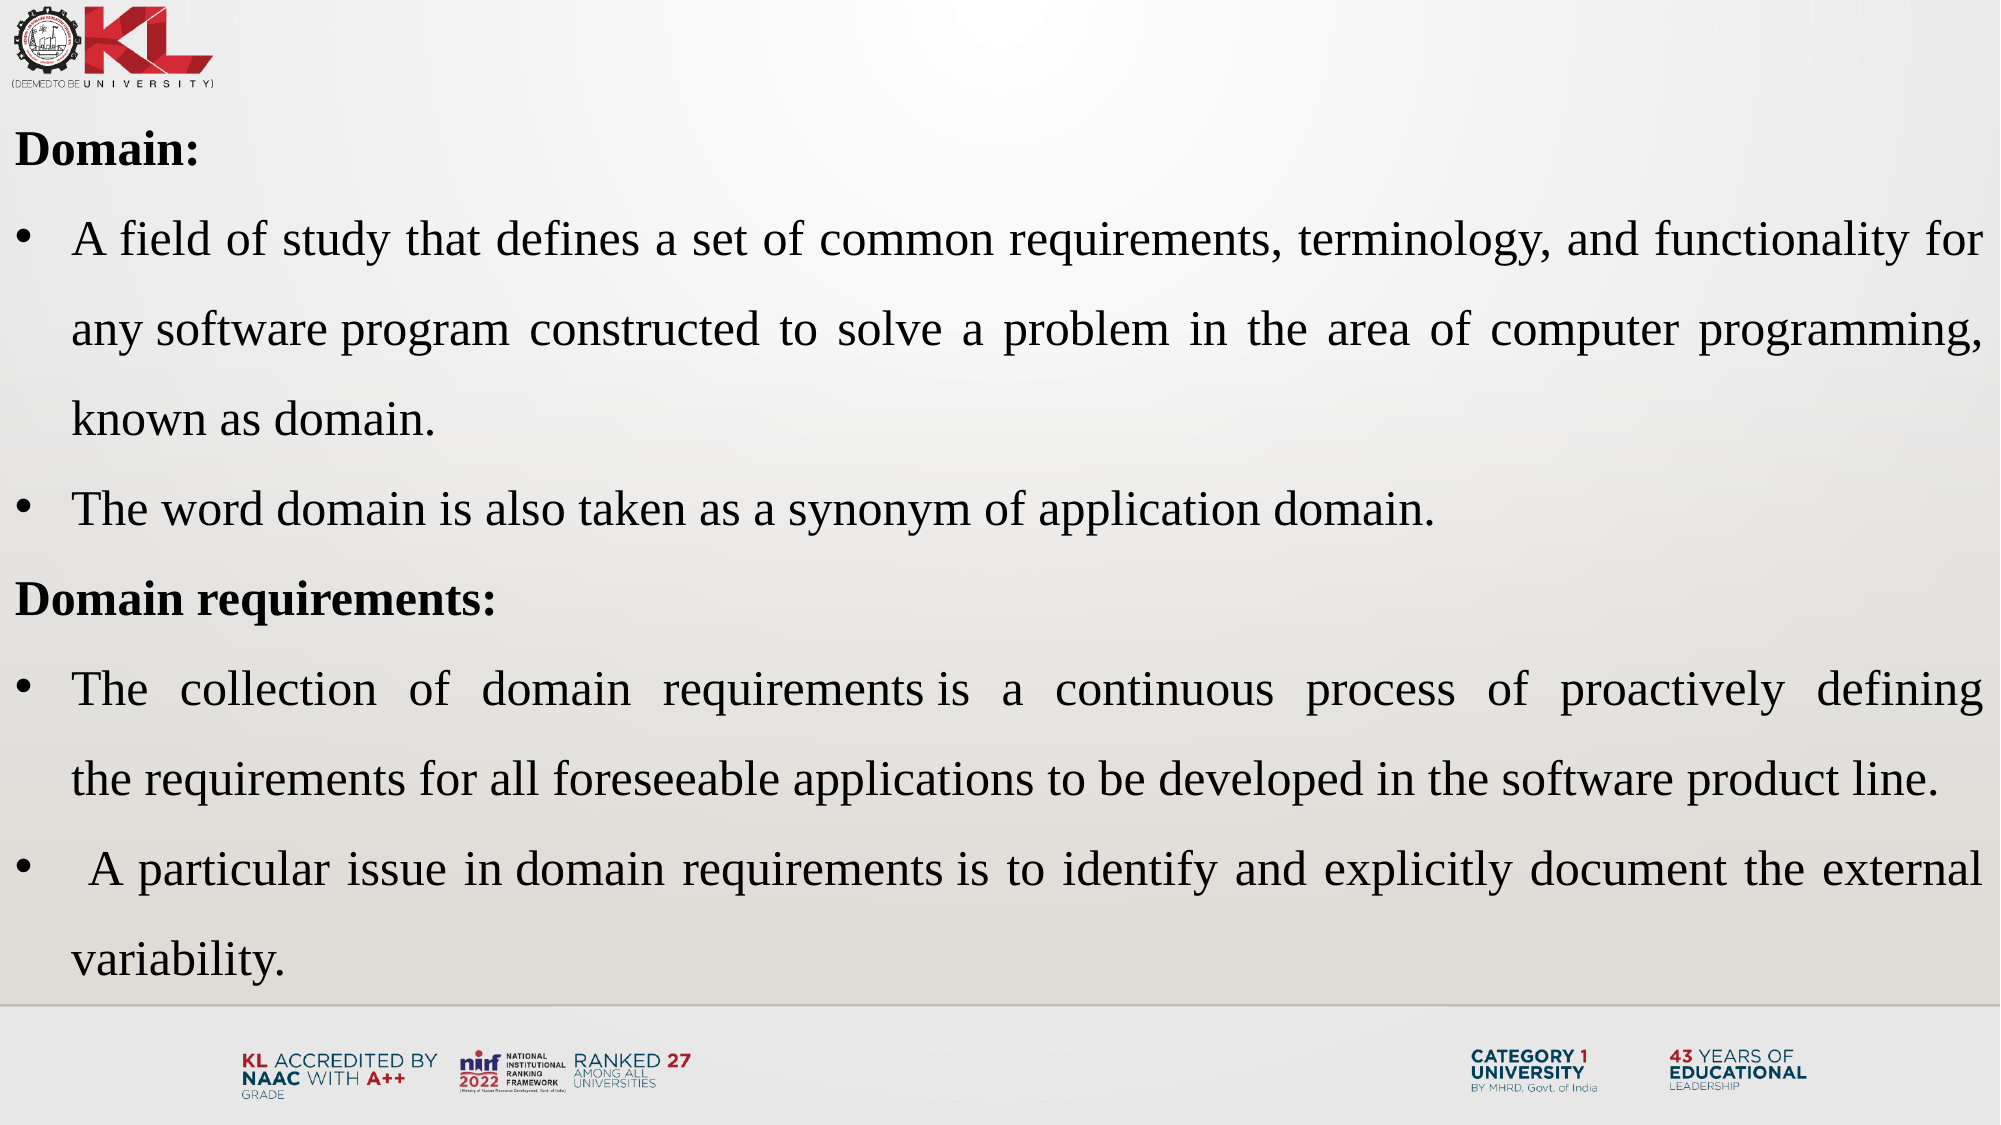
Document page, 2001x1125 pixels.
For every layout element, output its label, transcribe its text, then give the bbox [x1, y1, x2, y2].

text_box Domain: A field of study that defines a set of common requirements, terminology, and functionality for any software program constructed to solve a problem in the area of computer programming, known as domain. The word domain is also taken as a synonym of application domain. Domain requirements: The collection of domain requirements is a continuous process of proactively defining the requirements for all foreseeable applications to be developed in the software product line. A particular issue in domain requirements is to identify and explicitly document the external variability. [0, 78, 2000, 994]
picture [12, 5, 213, 78]
picture [238, 1045, 716, 1103]
picture [1447, 1045, 1814, 1101]
